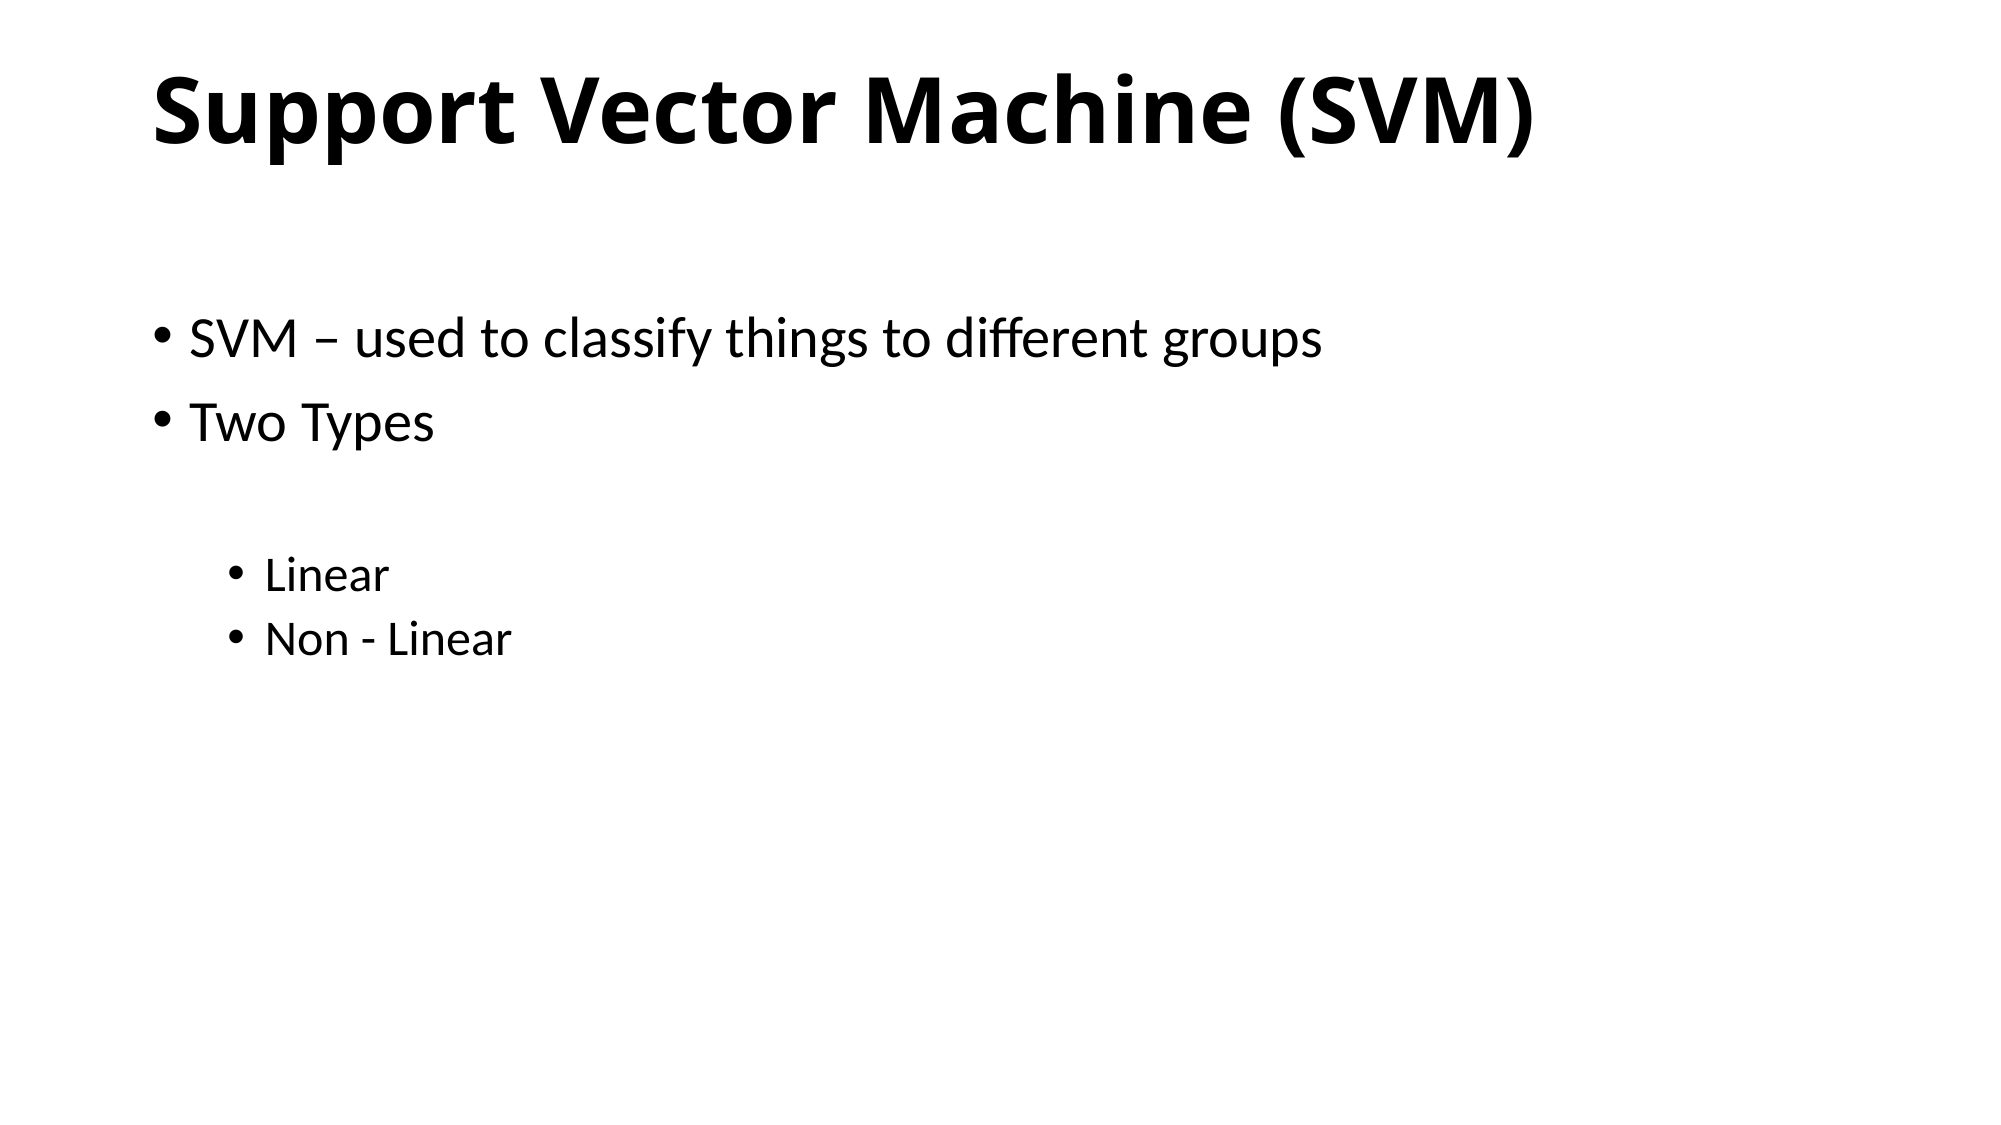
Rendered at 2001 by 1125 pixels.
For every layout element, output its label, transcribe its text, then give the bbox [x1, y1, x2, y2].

list SVM – used to classify things to different groups Two Types Linear Non - Linear [137, 299, 1950, 1014]
title Support Vector Machine (SVM) [137, 59, 1863, 278]
